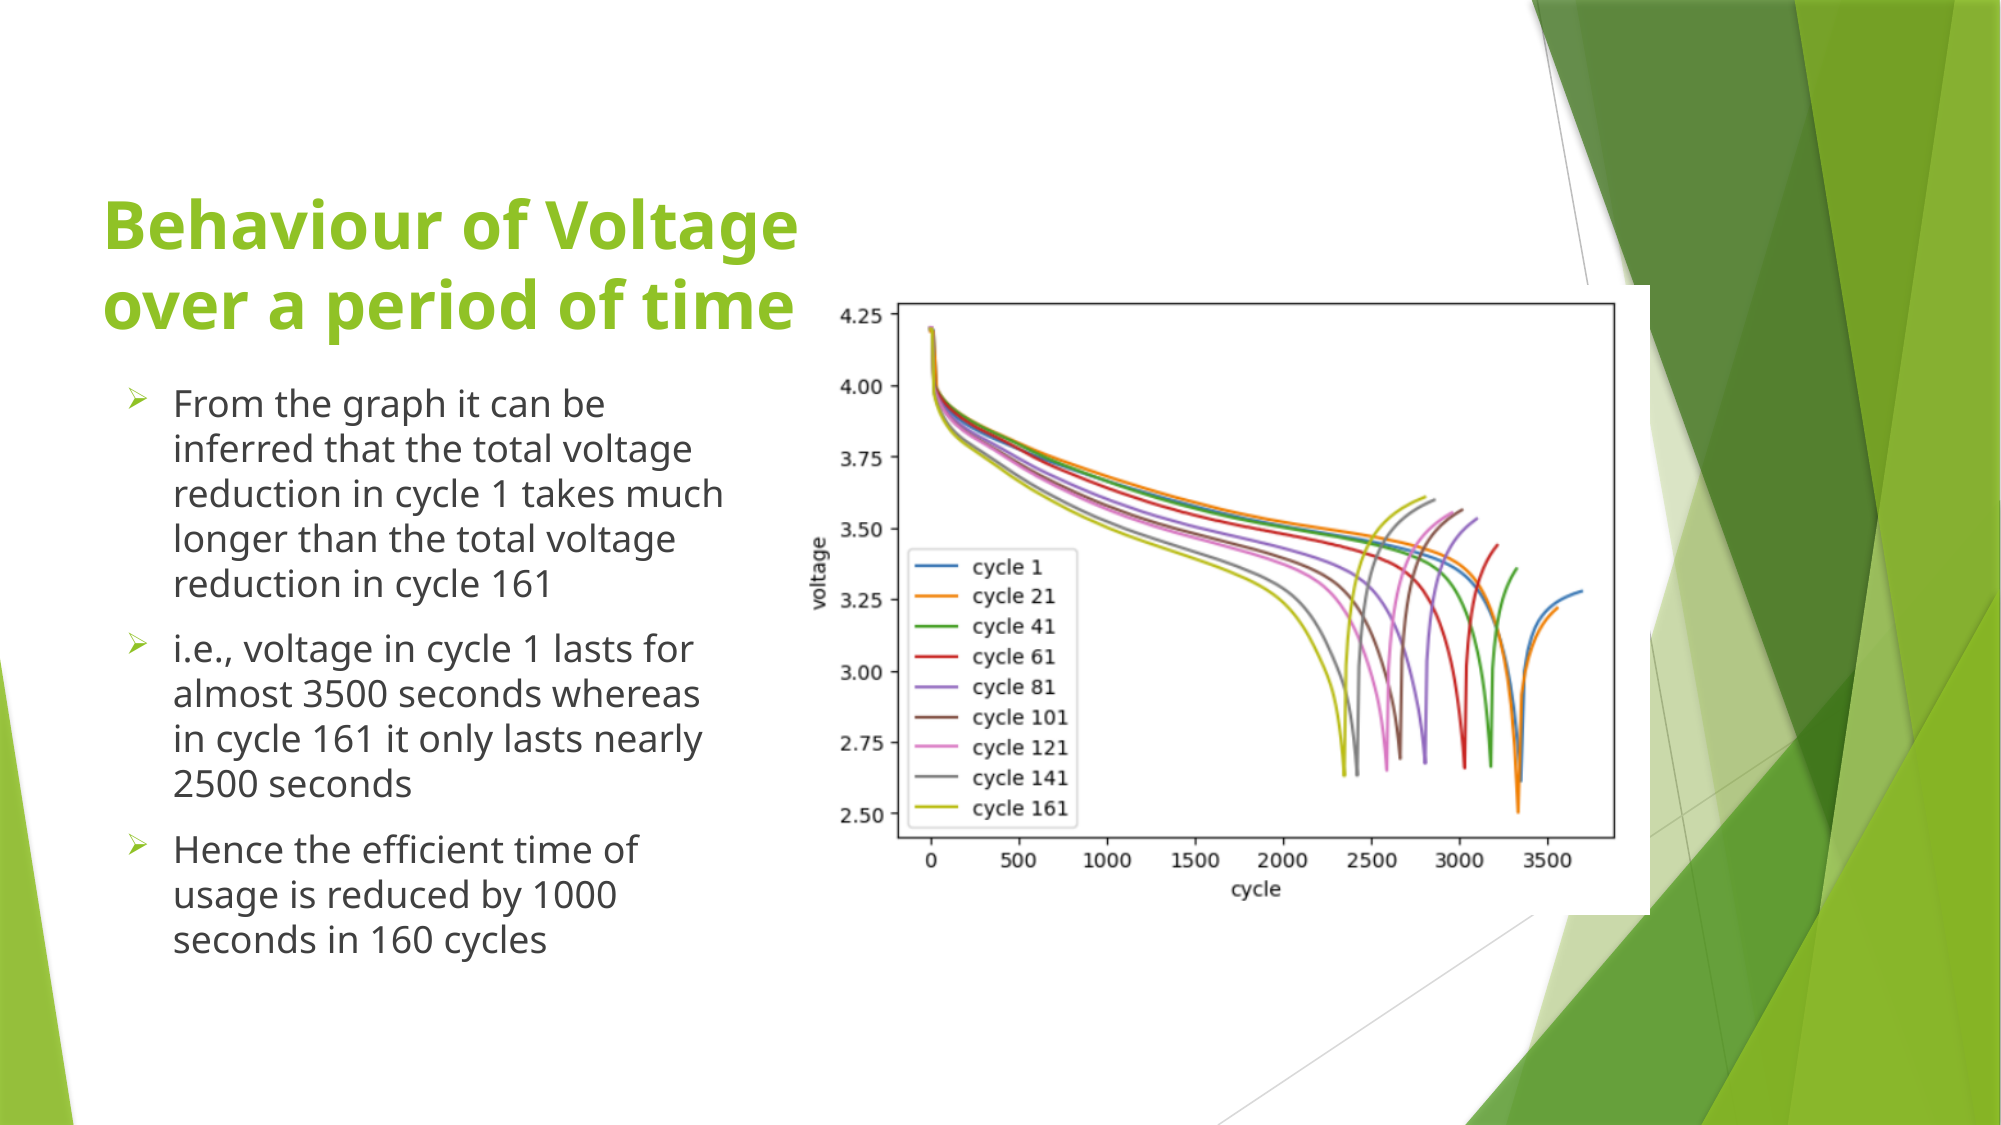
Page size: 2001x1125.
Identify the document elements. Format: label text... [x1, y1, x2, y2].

list From the graph it can be inferred that the total voltage reduction in cycle 1 takes much longer than the total voltage reduction in cycle 161 i.e., voltage in cycle 1 lasts for almost 3500 seconds whereas in cycle 161 it only lasts nearly 2500 seconds Hence the efficient time of usage is reduced by 1000 seconds in 160 cycles [111, 372, 744, 1055]
title Behaviour of Voltage over a period of time [87, 140, 870, 351]
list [793, 284, 1650, 916]
